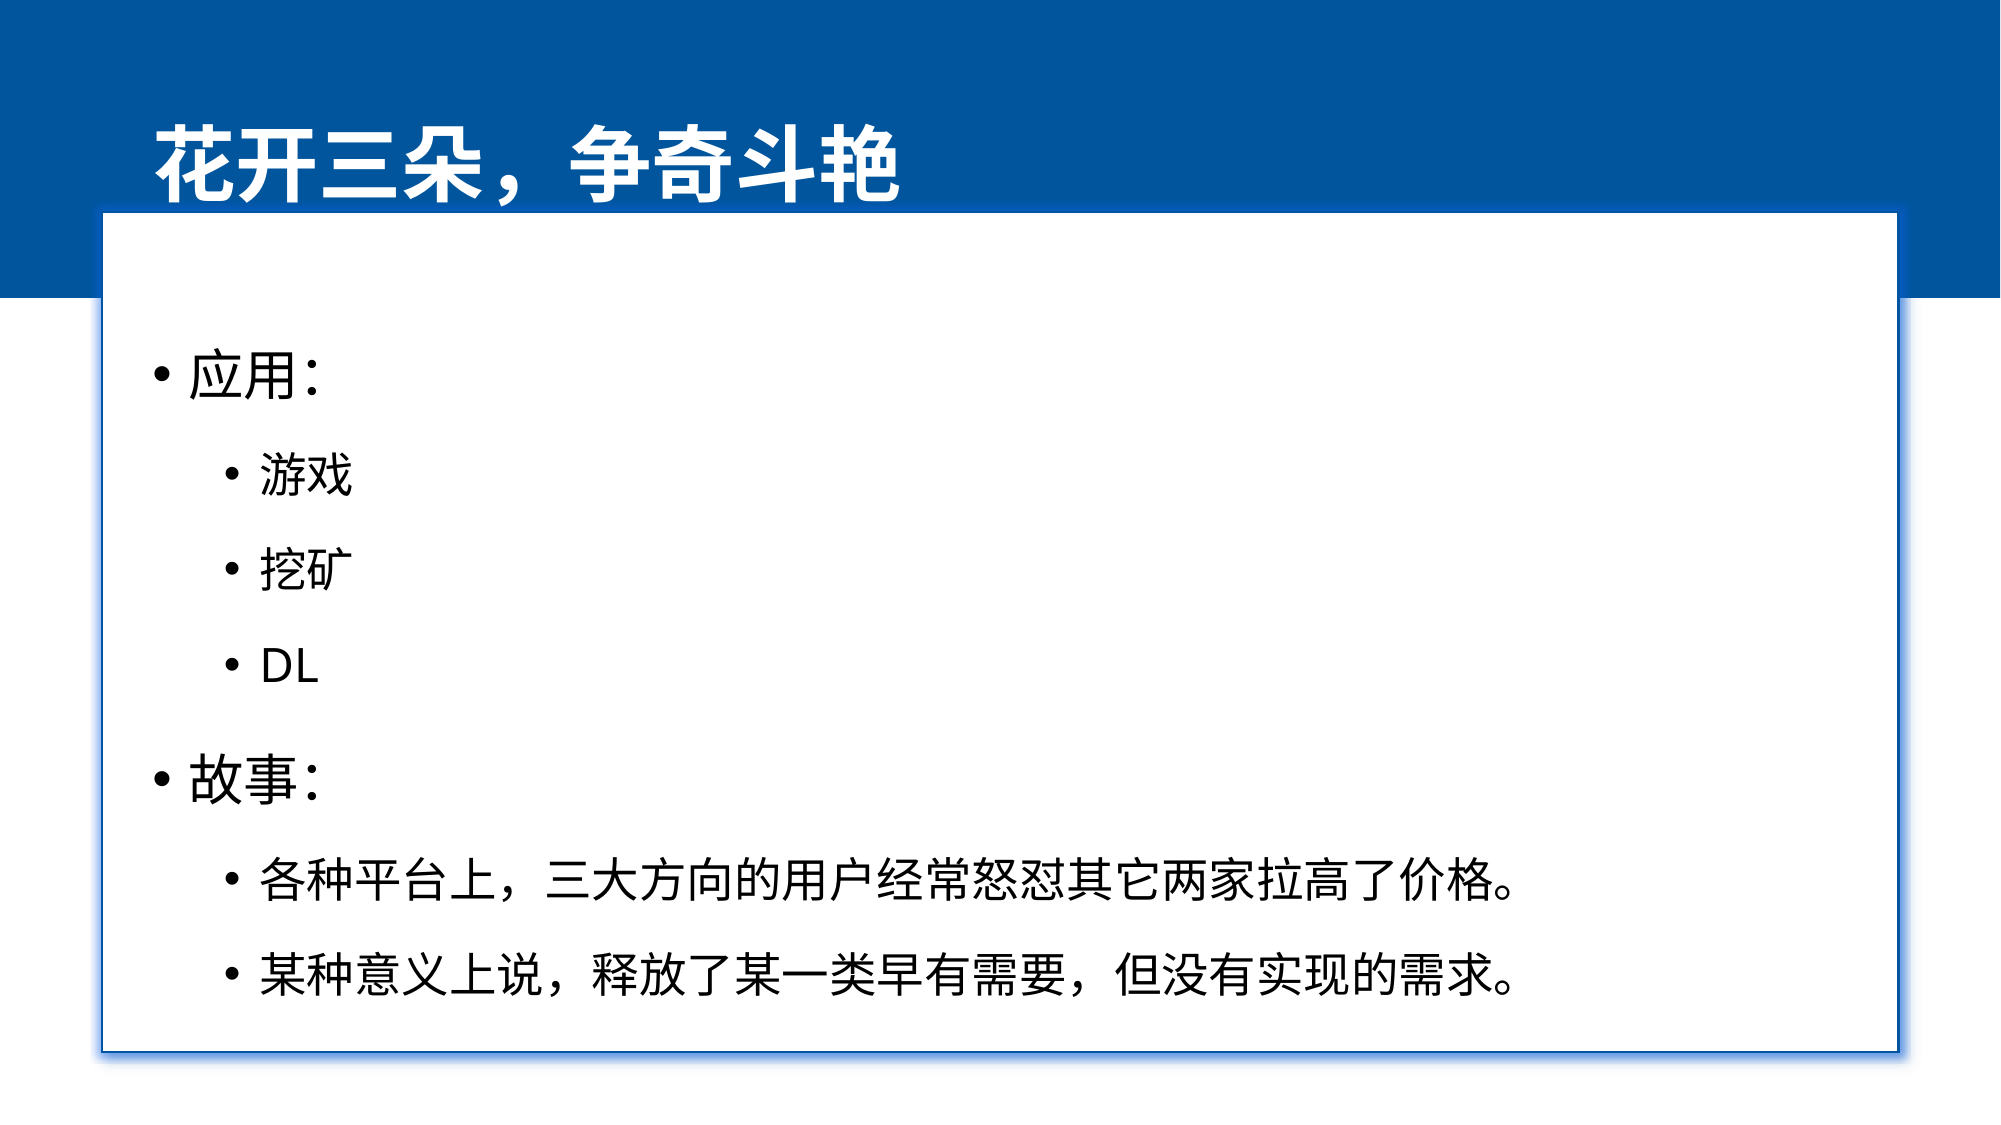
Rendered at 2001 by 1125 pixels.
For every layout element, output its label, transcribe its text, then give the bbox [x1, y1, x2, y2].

title 花开三朵，争奇斗艳 [137, 59, 1863, 278]
list 应用： 游戏 挖矿 DL 故事： 各种平台上，三大方向的用户经常怒怼其它两家拉高了价格。 某种意义上说，释放了某一类早有需要，但没有实现的需求。 [137, 299, 1863, 1014]
